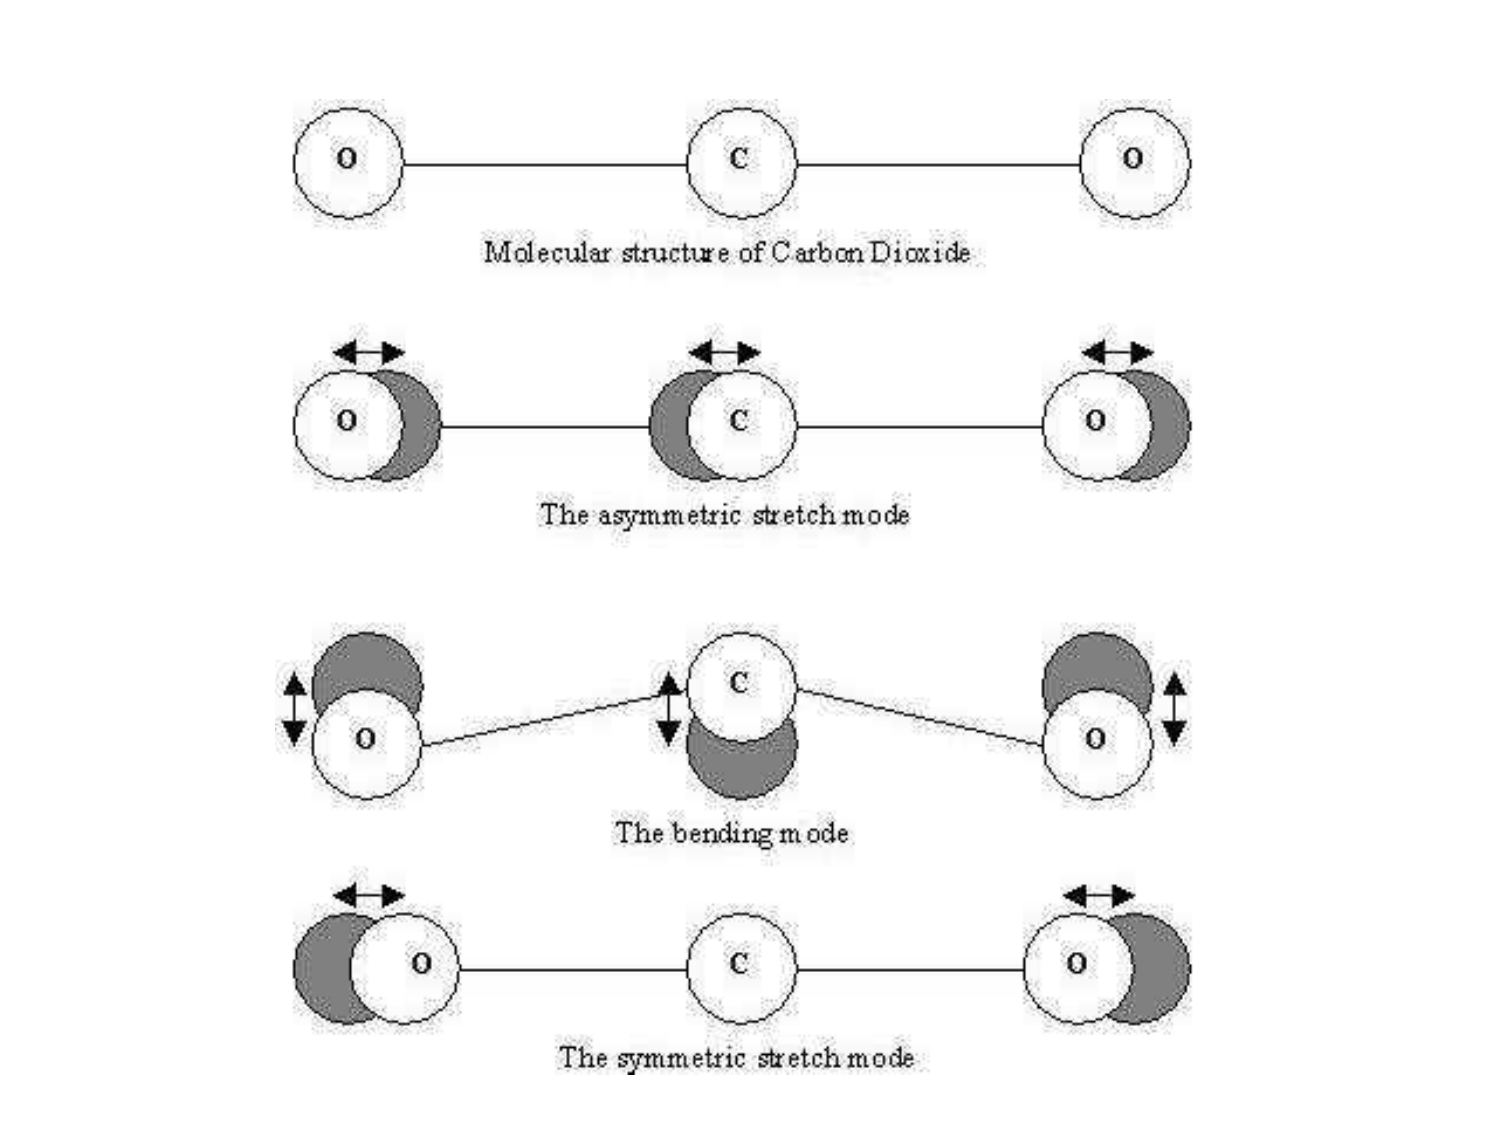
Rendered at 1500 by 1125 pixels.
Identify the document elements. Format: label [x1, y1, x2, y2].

picture [274, 99, 1204, 1076]
